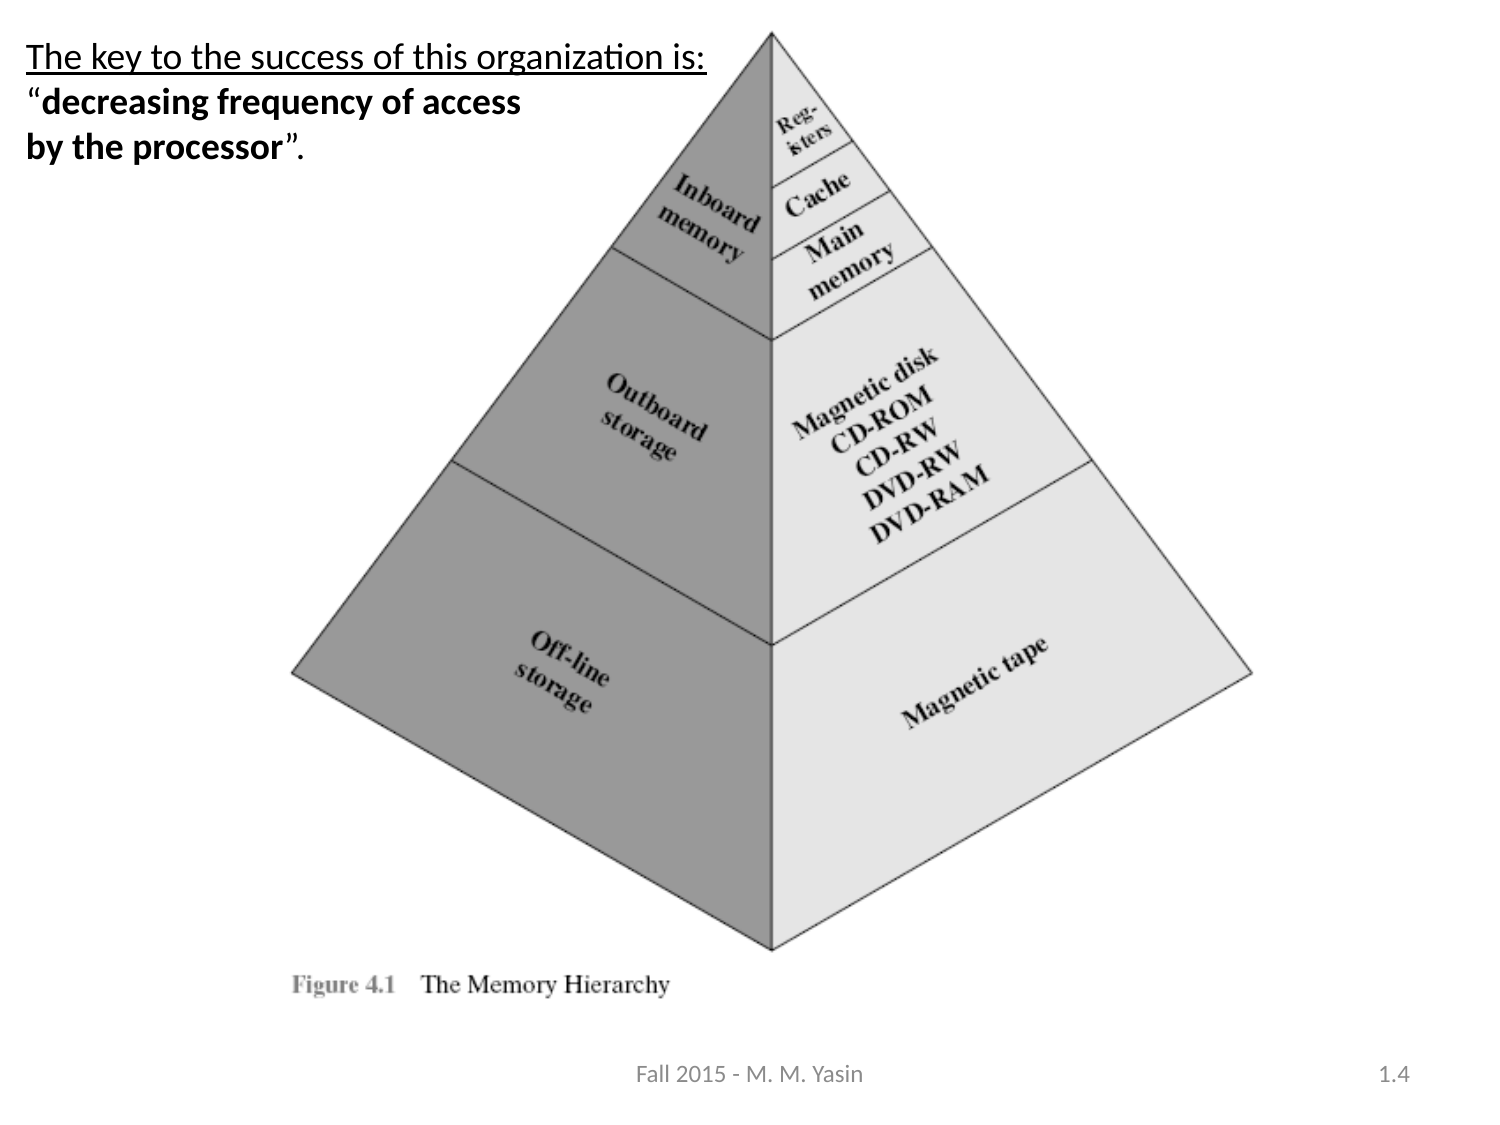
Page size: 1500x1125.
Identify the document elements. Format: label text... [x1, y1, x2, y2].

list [237, 12, 1316, 1018]
footer Fall 2015 - M. M. Yasin [512, 1042, 988, 1103]
slide_number 1.4 [1074, 1042, 1425, 1103]
text_box The key to the success of this organization is: “decreasing frequency of access by the processor”. [11, 24, 232, 175]
